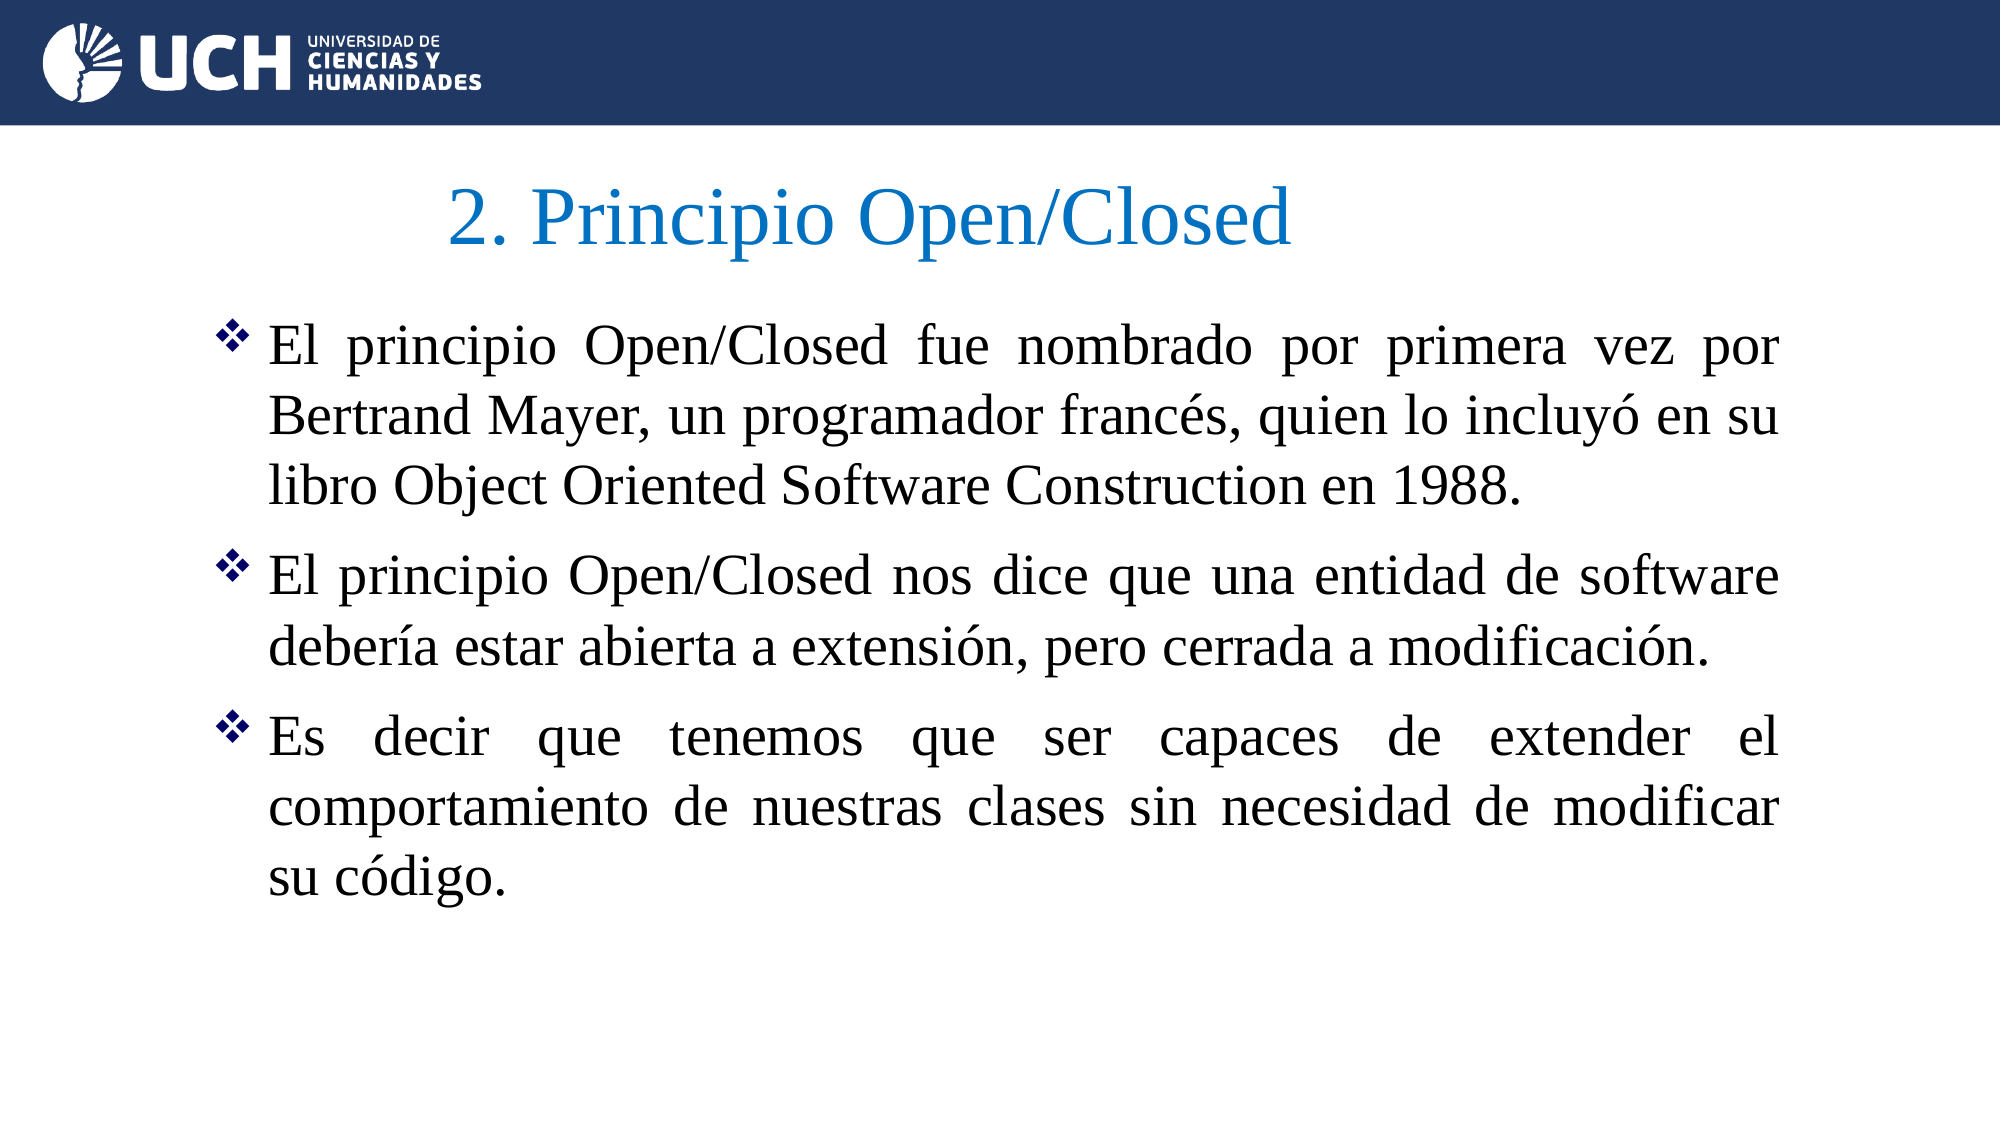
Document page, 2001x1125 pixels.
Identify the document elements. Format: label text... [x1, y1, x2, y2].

text_box El principio Open/Closed fue nombrado por primera vez por Bertrand Mayer, un programador francés, quien lo incluyó en su libro Object Oriented Software Construction en 1988. El principio Open/Closed nos dice que una entidad de software debería estar abierta a extensión, pero cerrada a modificación. Es decir que tenemos que ser capaces de extender el comportamiento de nuestras clases sin necesidad de modificar su código. [196, 298, 1796, 1047]
text_box 2. Principio Open/Closed [432, 153, 1612, 269]
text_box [0, 0, 2000, 126]
